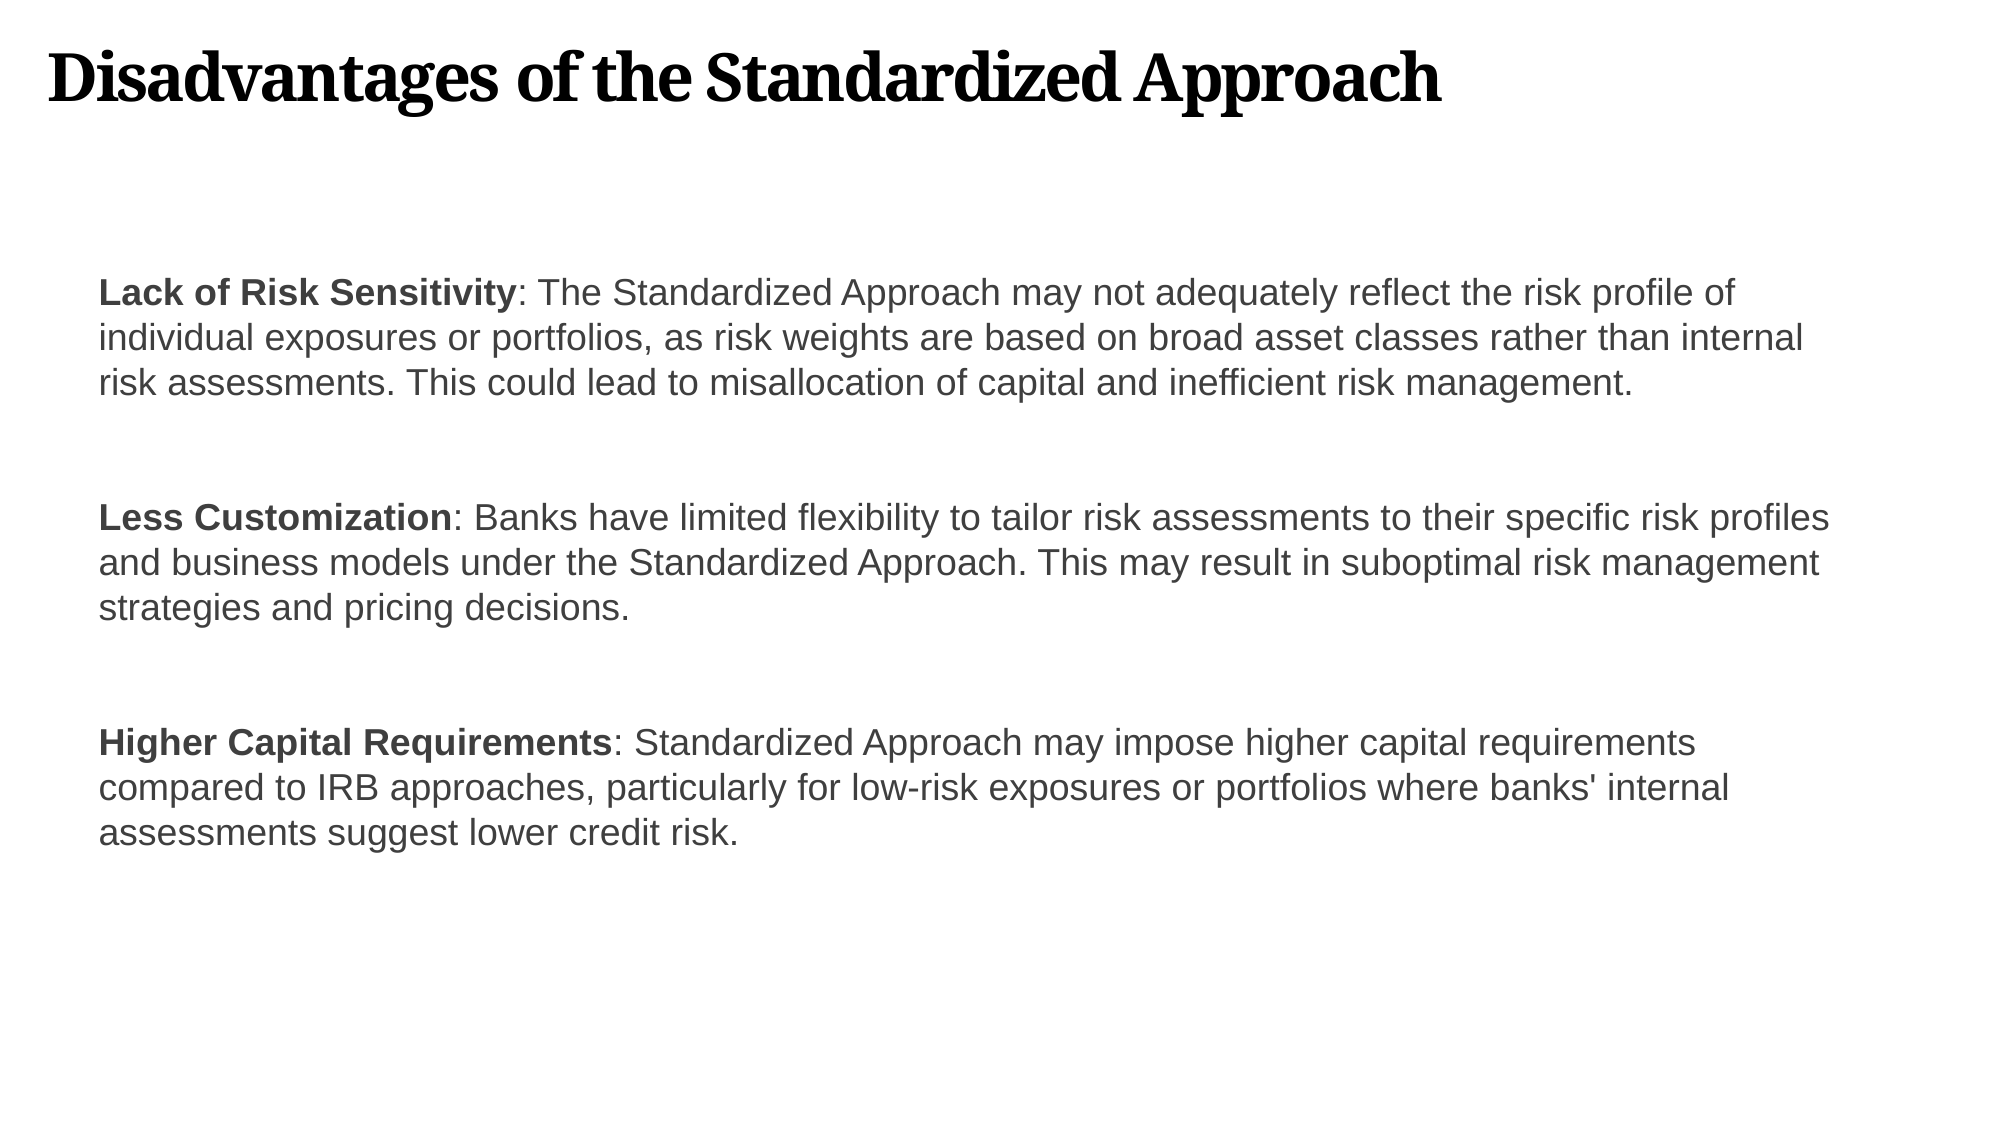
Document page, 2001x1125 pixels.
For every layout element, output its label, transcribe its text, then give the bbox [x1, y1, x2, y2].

text_box Lack of Risk Sensitivity: The Standardized Approach may not adequately reflect the risk profile of individual exposures or portfolios, as risk weights are based on broad asset classes rather than internal risk assessments. This could lead to misallocation of capital and inefficient risk management. Less Customization: Banks have limited flexibility to tailor risk assessments to their specific risk profiles and business models under the Standardized Approach. This may result in suboptimal risk management strategies and pricing decisions. Higher Capital Requirements: Standardized Approach may impose higher capital requirements compared to IRB approaches, particularly for low-risk exposures or portfolios where banks' internal assessments suggest lower credit risk. [83, 260, 1870, 906]
text_box Disadvantages of the Standardized Approach [33, 36, 1832, 133]
